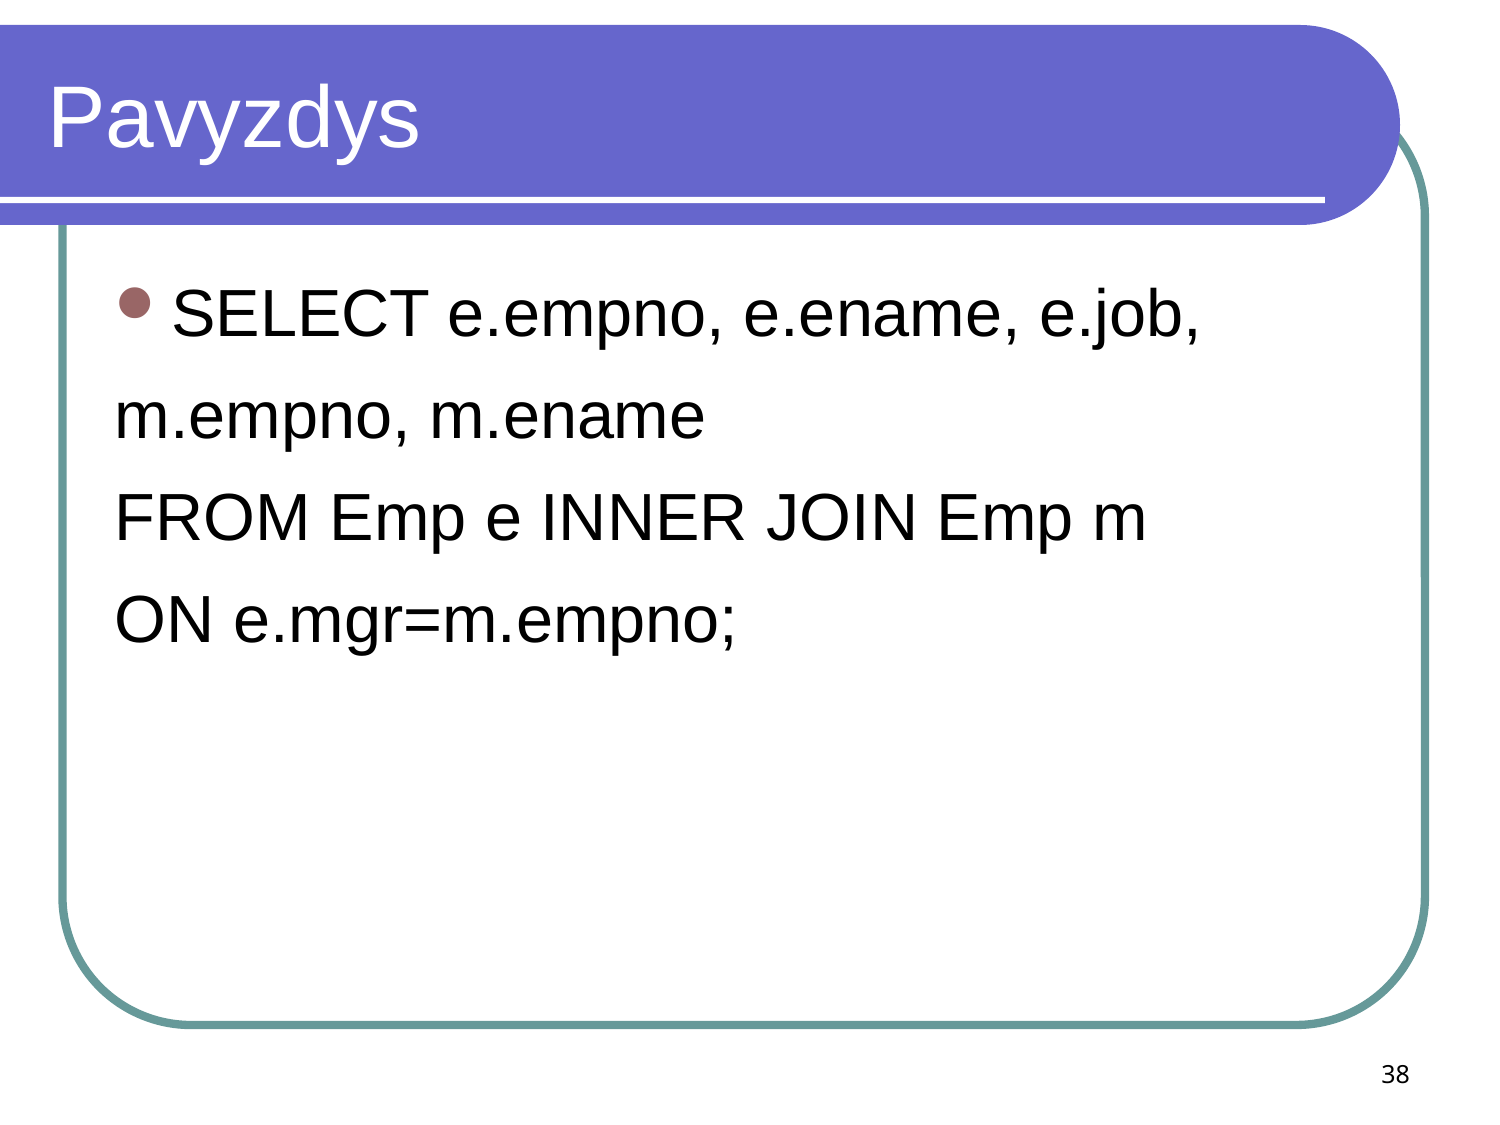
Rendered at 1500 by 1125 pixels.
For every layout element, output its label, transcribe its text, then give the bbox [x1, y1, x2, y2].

list SELECT e.empno, e.ename, e.job, m.empno, m.ename FROM Emp e INNER JOIN Emp m ON e.mgr=m.empno; [99, 262, 1400, 988]
slide_number 38 [1074, 1025, 1425, 1100]
title Pavyzdys [32, 37, 1347, 188]
